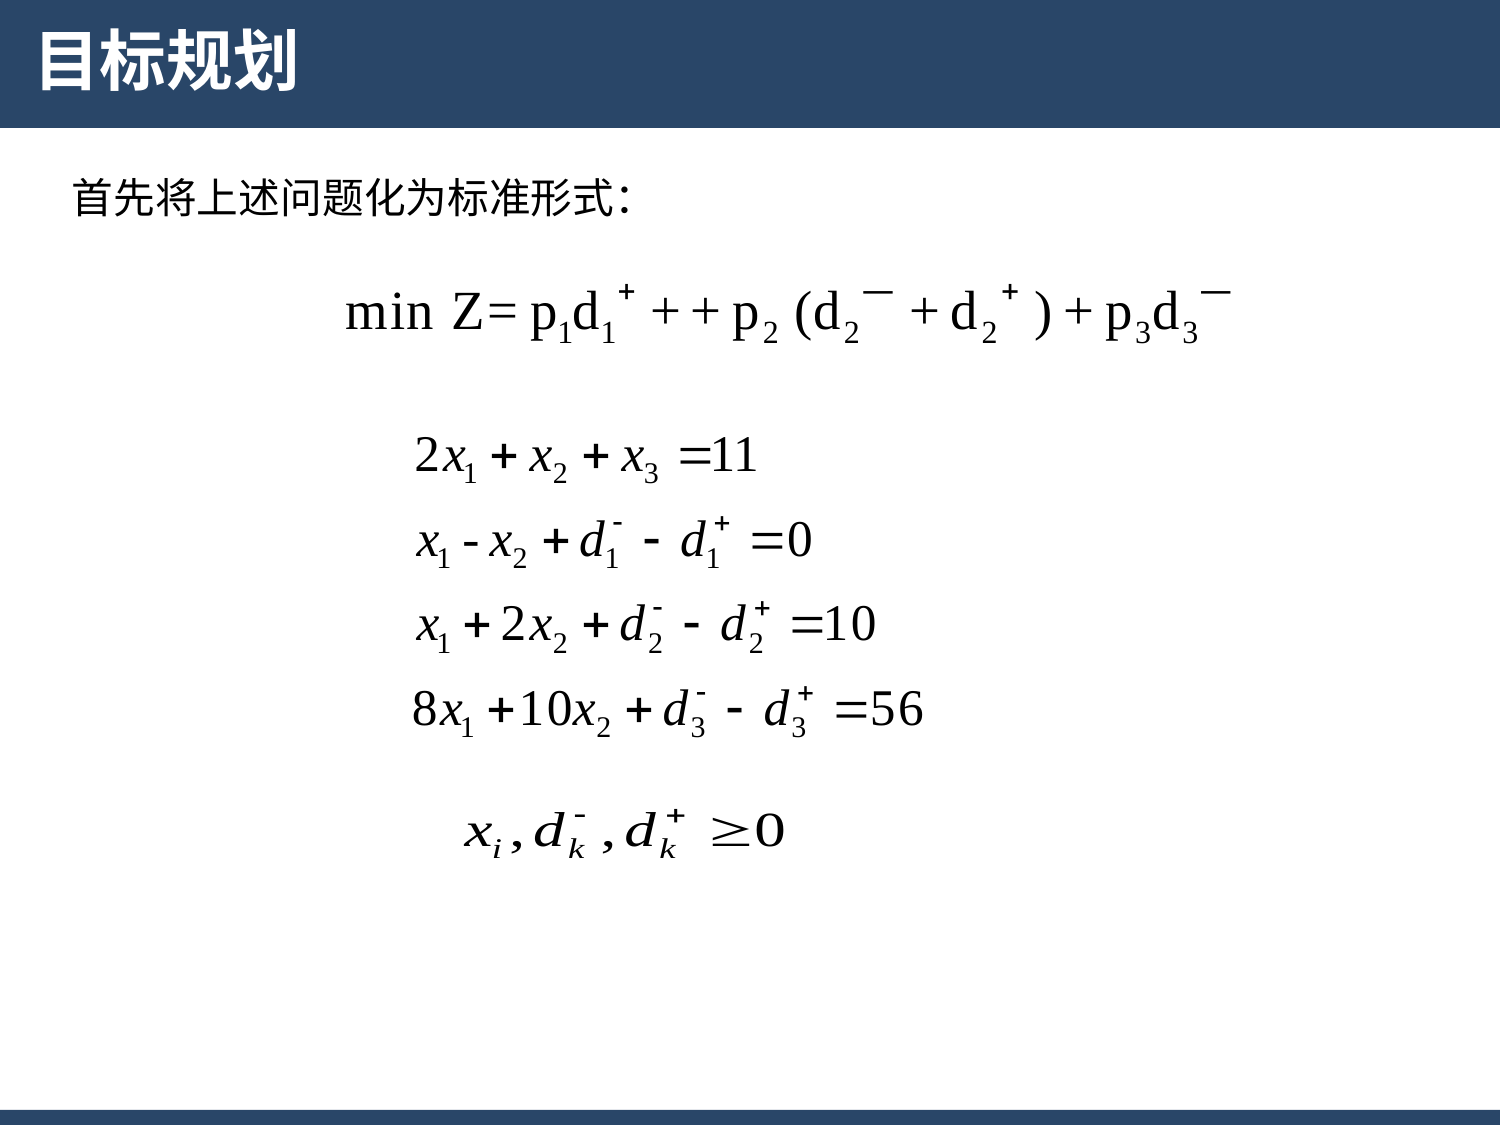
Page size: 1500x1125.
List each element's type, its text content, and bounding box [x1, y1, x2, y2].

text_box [337, 265, 1241, 358]
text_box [406, 421, 929, 748]
title 目标规划 [18, 16, 1392, 112]
list 首先将上述问题化为标准形式： [56, 169, 1431, 978]
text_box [452, 793, 799, 871]
